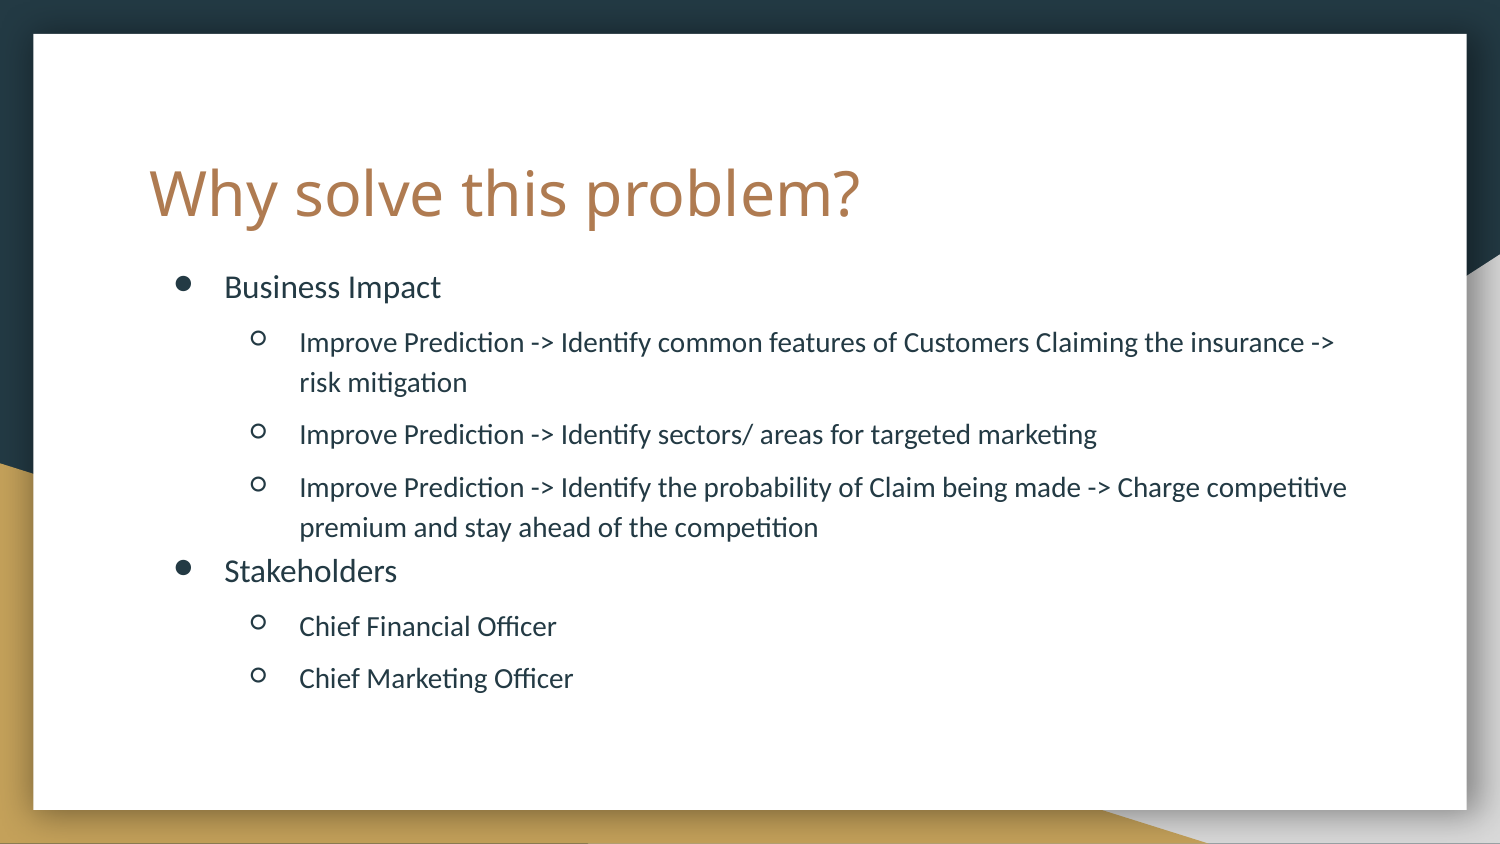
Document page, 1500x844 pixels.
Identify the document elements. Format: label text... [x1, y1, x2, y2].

list Business Impact Improve Prediction -> Identify common features of Customers Claiming the insurance -> risk mitigation Improve Prediction -> Identify sectors/ areas for targeted marketing Improve Prediction -> Identify the probability of Claim being made -> Charge competitive premium and stay ahead of the competition Stakeholders Chief Financial Officer Chief Marketing Officer [134, 244, 1366, 754]
title Why solve this problem? [134, 138, 1366, 244]
